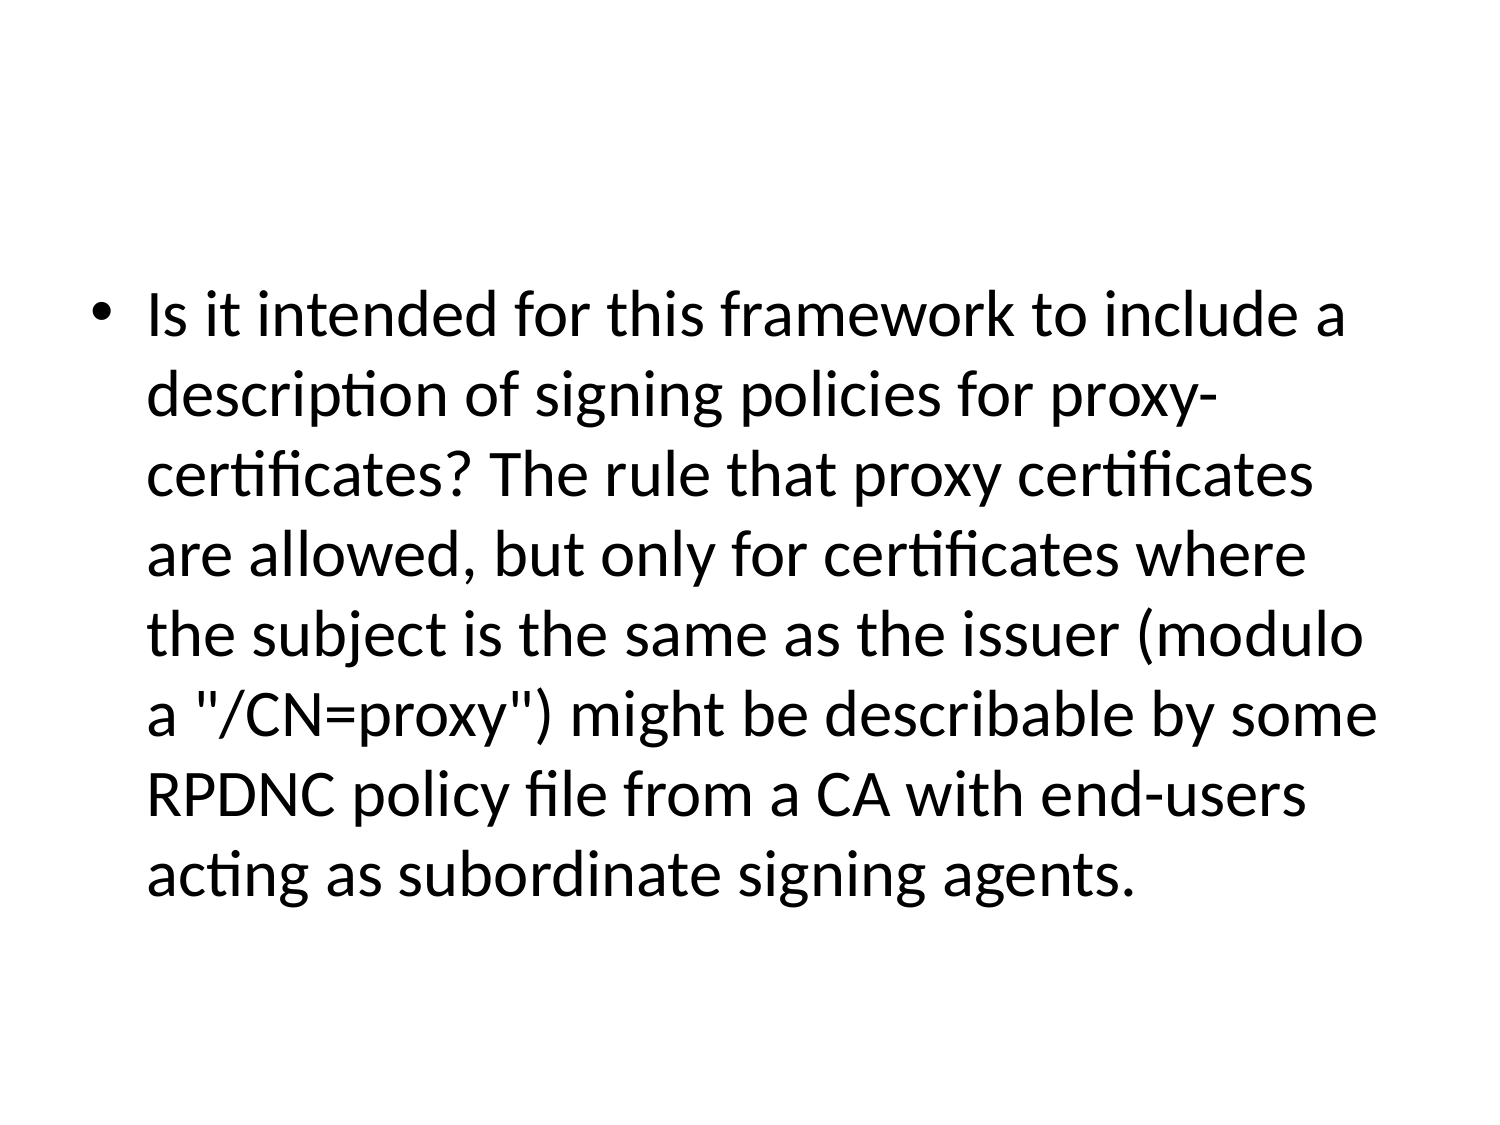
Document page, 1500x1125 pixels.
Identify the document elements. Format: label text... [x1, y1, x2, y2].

list Is it intended for this framework to include a description of signing policies for proxy-certificates? The rule that proxy certificates are allowed, but only for certificates where the subject is the same as the issuer (modulo a "/CN=proxy") might be describable by some RPDNC policy file from a CA with end-users acting as subordinate signing agents. [75, 262, 1425, 1005]
